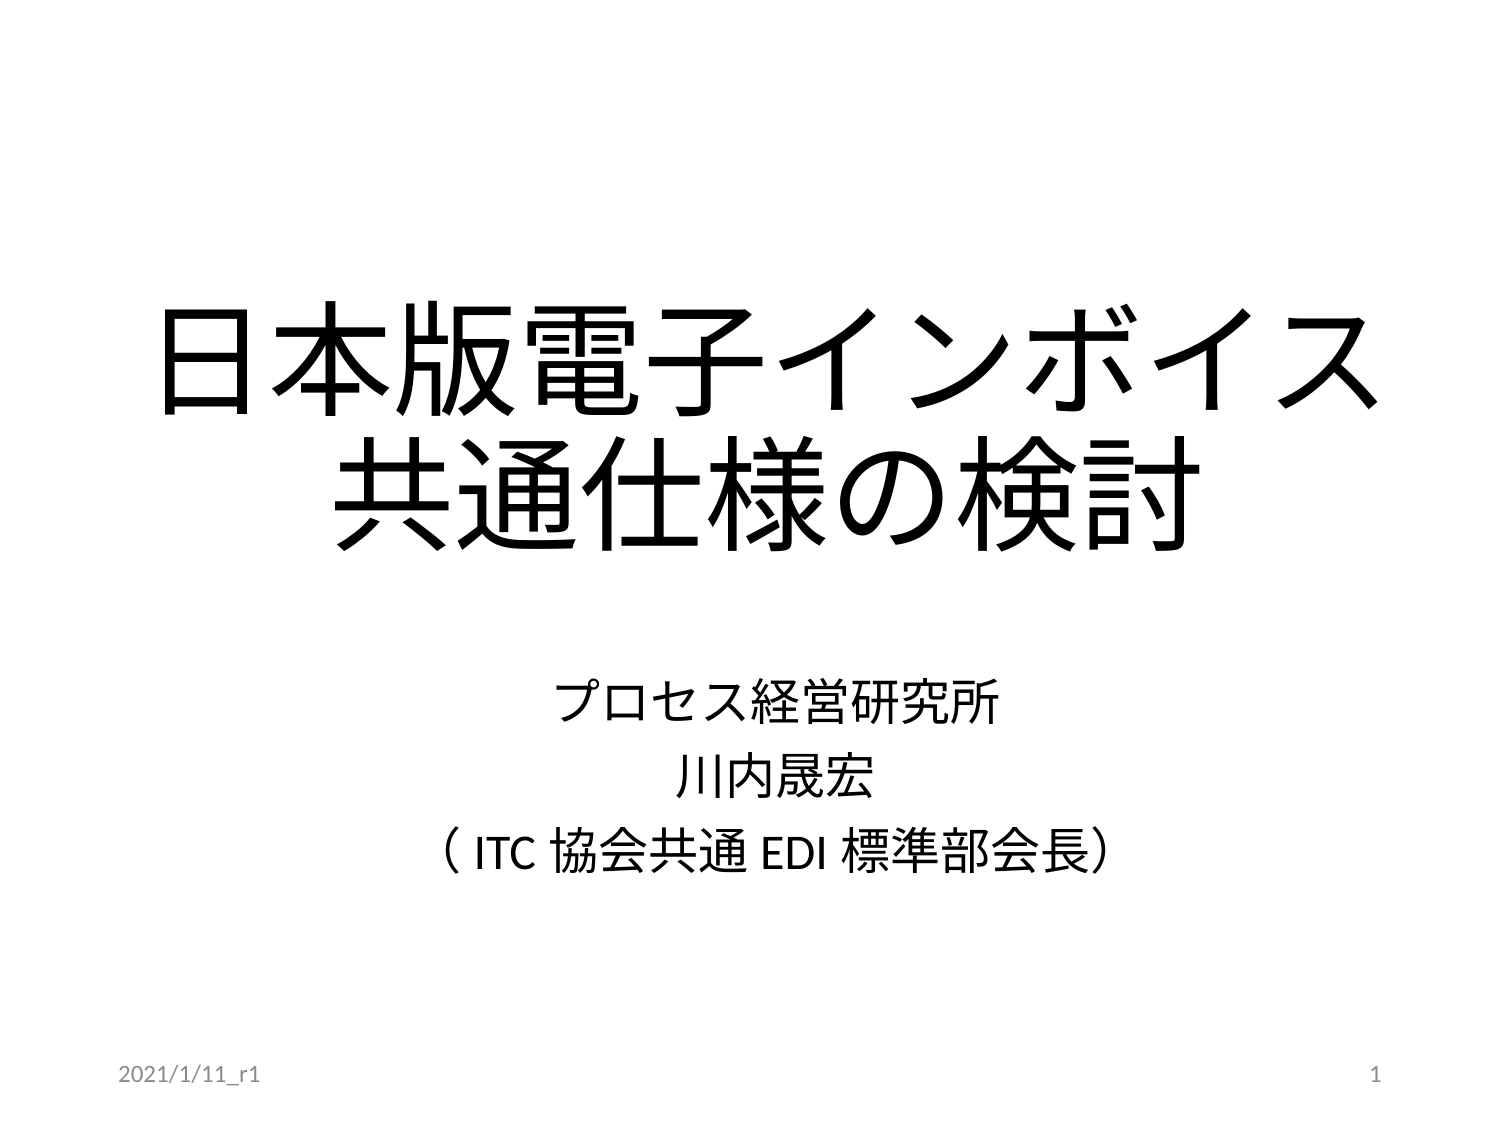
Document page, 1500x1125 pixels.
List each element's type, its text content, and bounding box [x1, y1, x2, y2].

title 日本版電子インボイス 共通仕様の検討 [112, 184, 1422, 576]
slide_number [103, 1042, 441, 1103]
subtitle プロセス経営研究所 川内晟宏 （ITC協会共通EDI標準部会長） [213, 669, 1339, 941]
slide_number 1 [1059, 1042, 1397, 1103]
